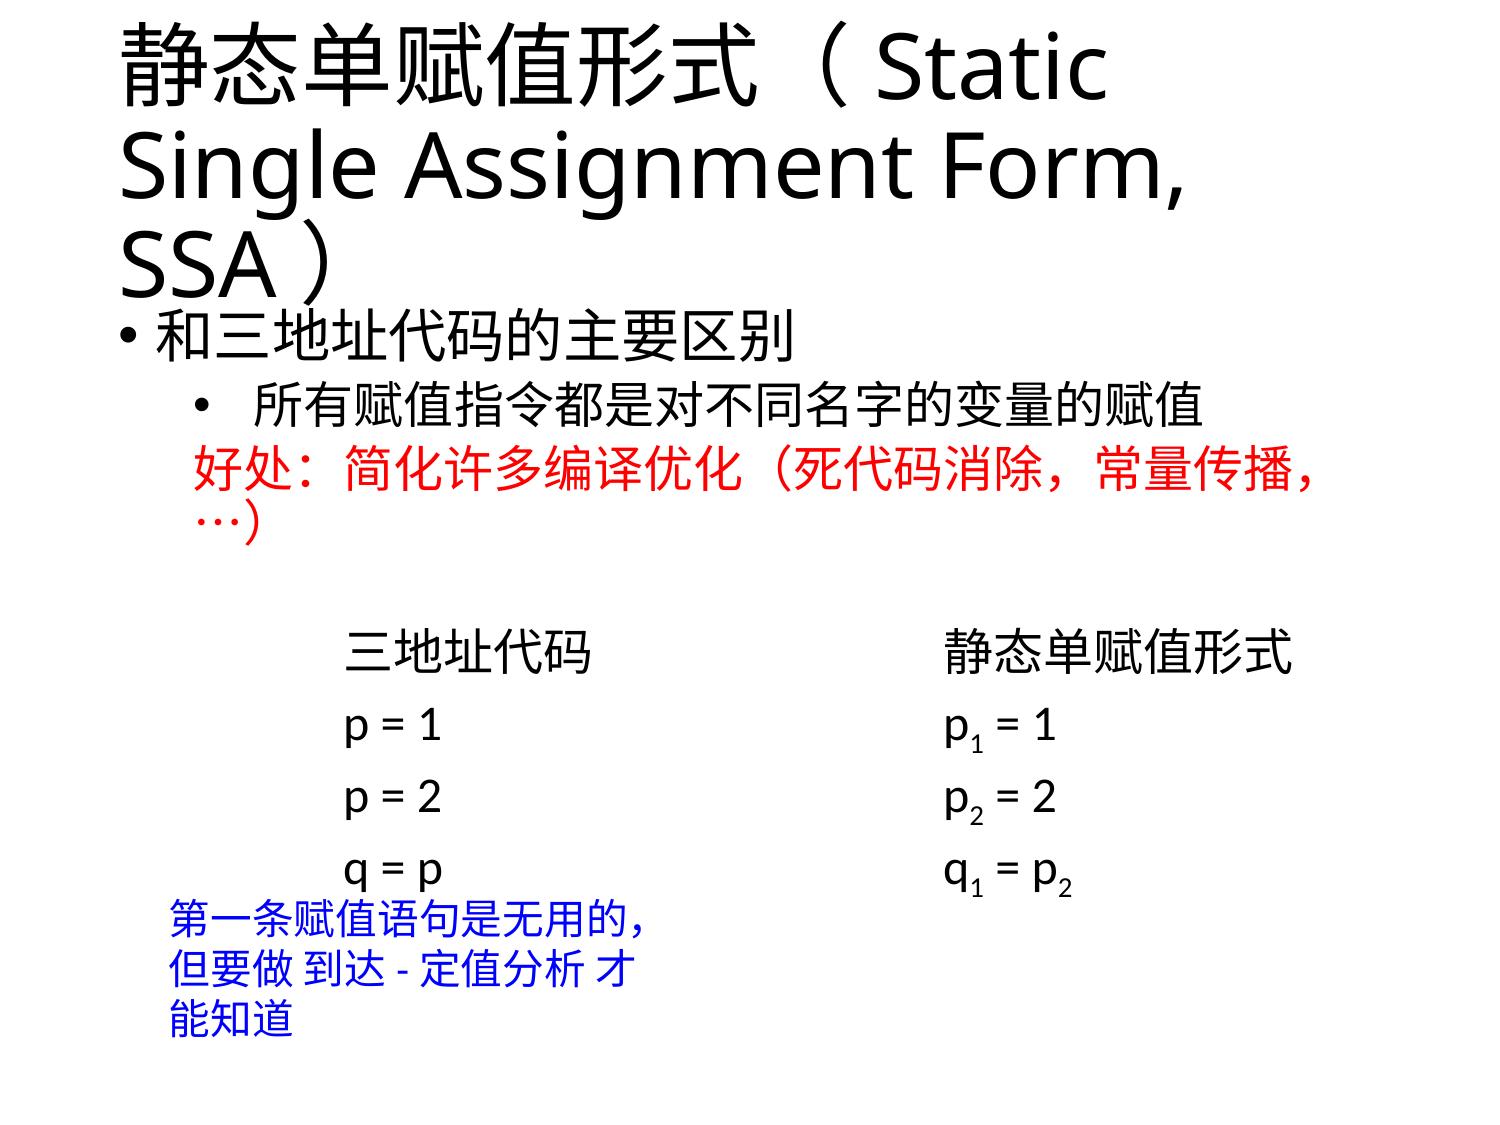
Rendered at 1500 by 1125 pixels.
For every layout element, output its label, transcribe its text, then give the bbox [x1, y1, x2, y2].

title 静态单赋值形式（Static Single Assignment Form, SSA） [103, 59, 1397, 278]
text_box 第一条赋值语句是无用的， 但要做 到达-定值分析 才能知道 [153, 885, 672, 1050]
list 和三地址代码的主要区别 所有赋值指令都是对不同名字的变量的赋值 好处：简化许多编译优化（死代码消除，常量传播，…） 三地址代码 静态单赋值形式 p = 1 p1 = 1 p = 2 p2 = 2 q = p q1 = p2 [103, 299, 1397, 1014]
